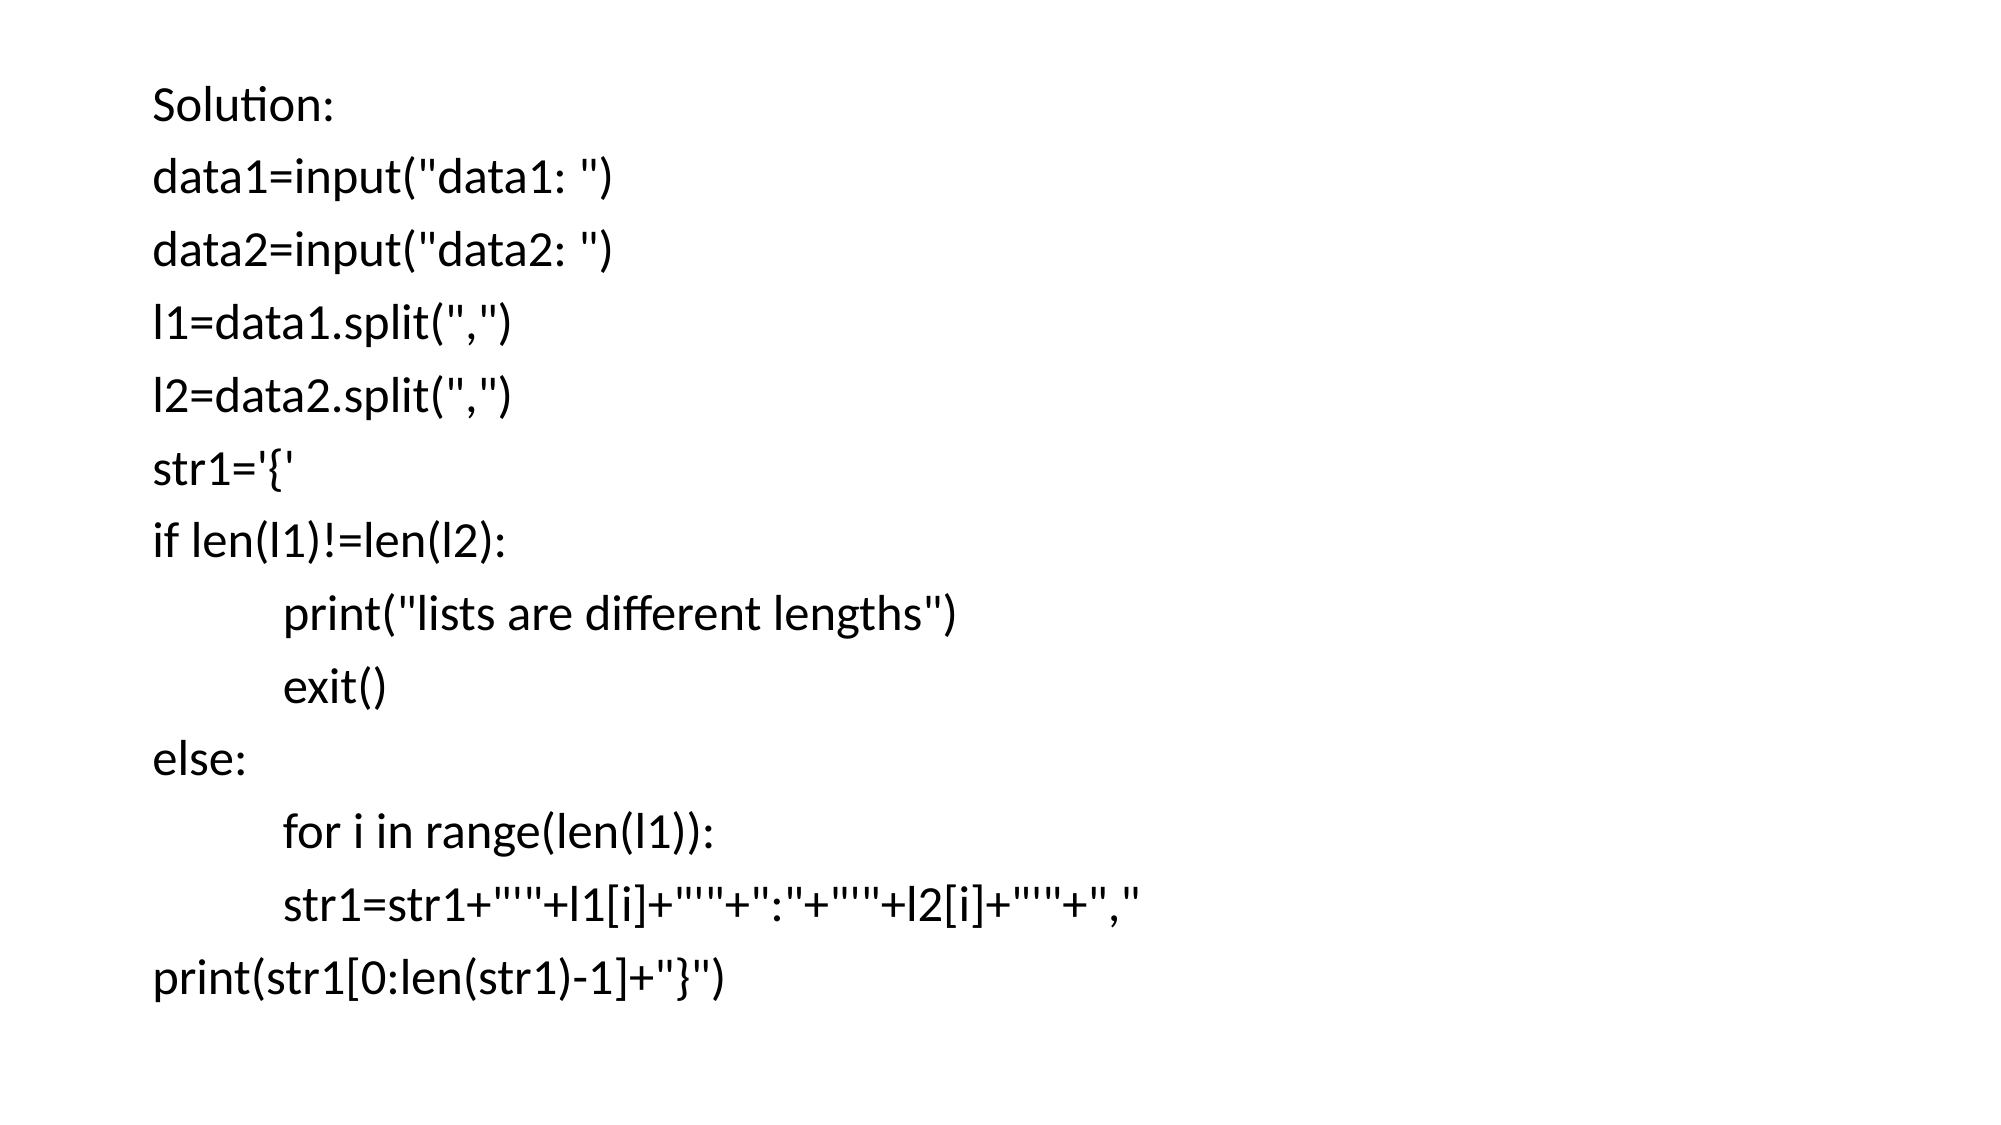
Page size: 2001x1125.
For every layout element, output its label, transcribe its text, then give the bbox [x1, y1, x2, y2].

list Solution: data1=input("data1: ") data2=input("data2: ") l1=data1.split(",") l2=data2.split(",") str1='{' if len(l1)!=len(l2): print("lists are different lengths") exit() else: for i in range(len(l1)): str1=str1+"'"+l1[i]+"'"+":"+"'"+l2[i]+"'"+"," print(str1[0:len(str1)-1]+"}") [137, 69, 1863, 1014]
